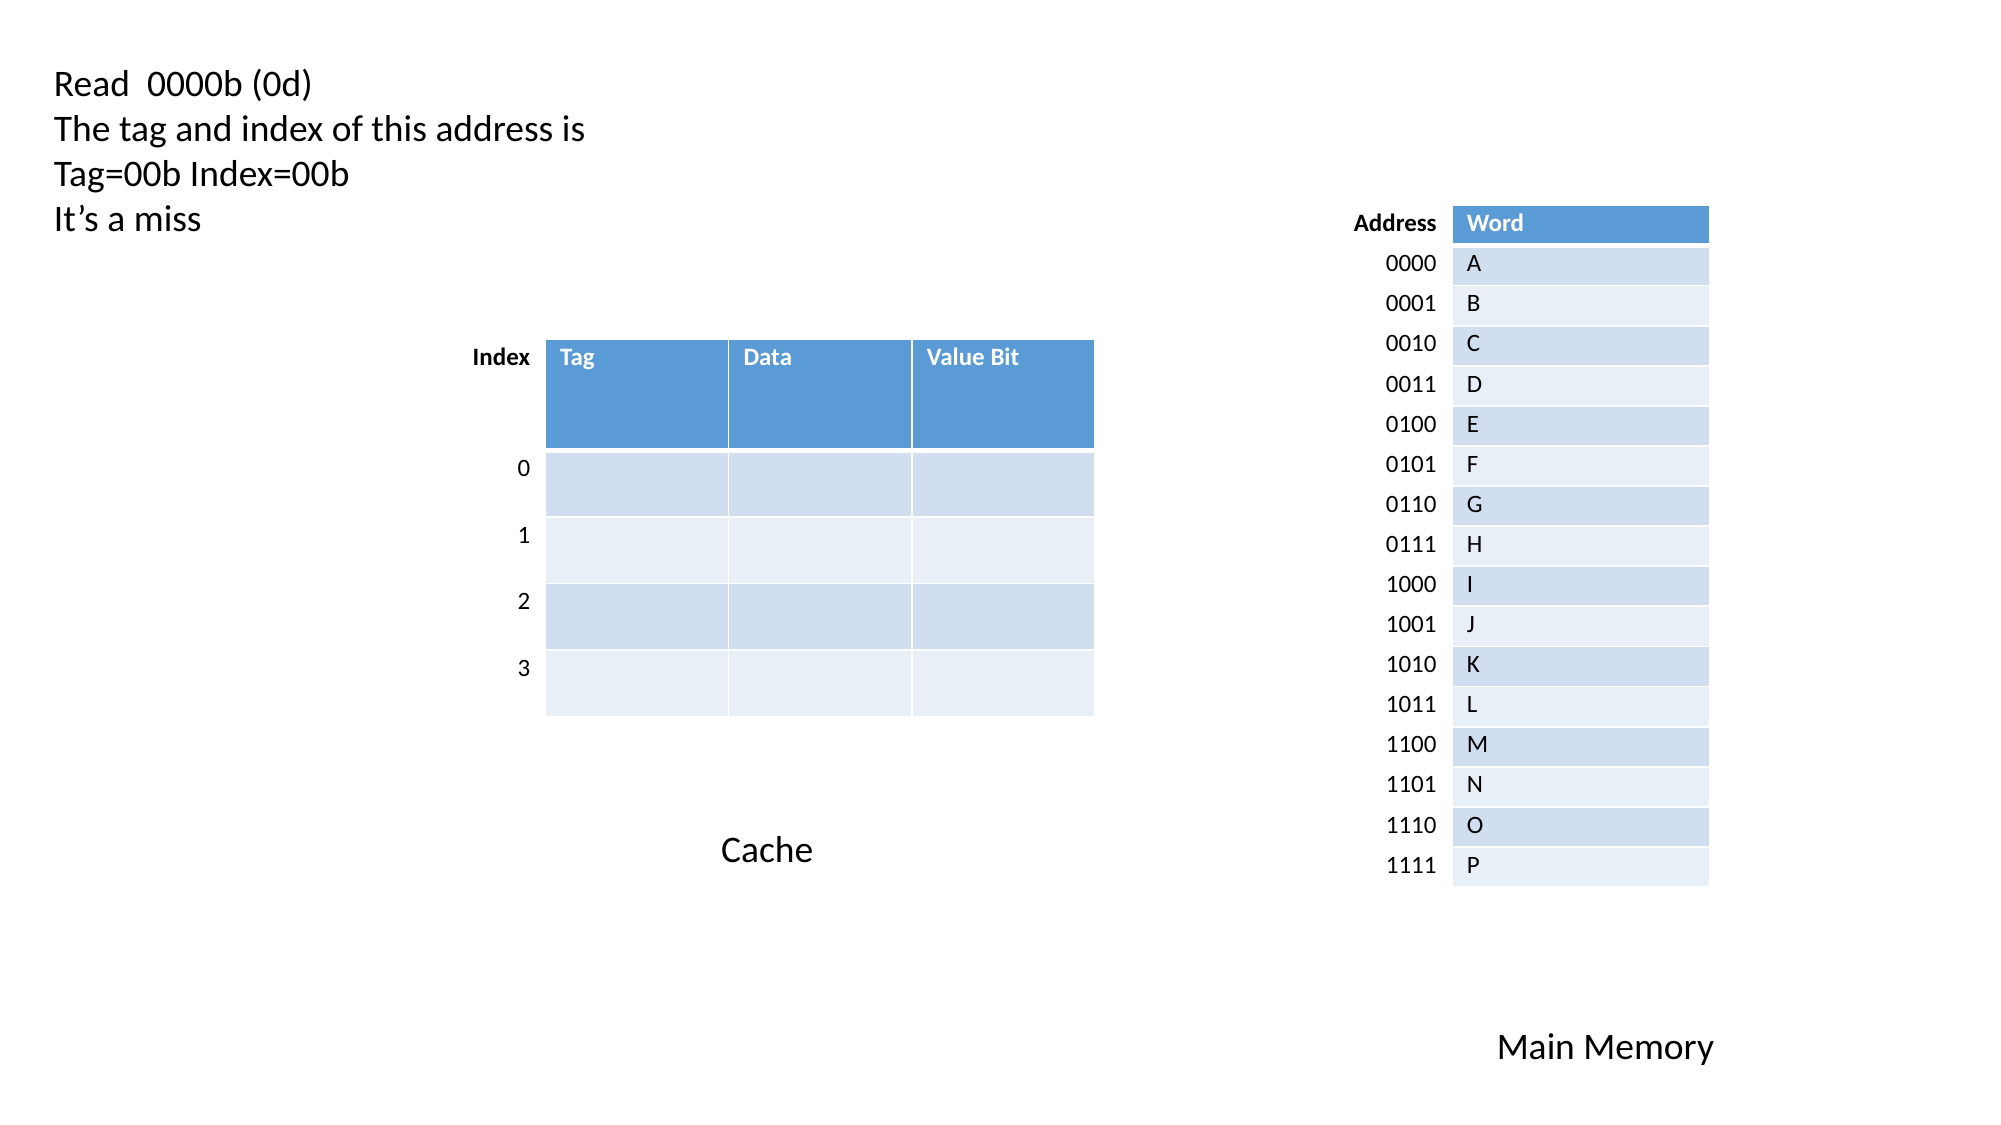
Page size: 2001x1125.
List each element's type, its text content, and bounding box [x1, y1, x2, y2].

table_cell 0011 [1194, 367, 1451, 405]
table_cell 3 [363, 651, 544, 716]
table_cell 0110 [1194, 487, 1451, 525]
table_cell 0010 [1194, 327, 1451, 365]
table_cell E [1453, 407, 1709, 445]
table_cell 1010 [1194, 647, 1451, 686]
table_cell 1 [363, 518, 544, 583]
text_box Cache [706, 817, 829, 878]
table_cell 0000 [1194, 248, 1451, 285]
table_cell H [1453, 527, 1709, 565]
table_cell 0001 [1194, 286, 1451, 325]
table_cell F [1453, 447, 1709, 485]
table_cell [913, 584, 1094, 649]
table_cell 1001 [1194, 607, 1451, 646]
table_cell [546, 584, 728, 649]
table_cell B [1453, 286, 1709, 325]
text_box Read 0000b (0d) The tag and index of this address is Tag=00b Index=00b It’s a miss [39, 51, 648, 291]
table_cell A [1453, 248, 1709, 285]
table_cell 1011 [1194, 687, 1451, 726]
table_cell G [1453, 487, 1709, 525]
table_cell 2 [363, 584, 544, 649]
table_cell 1111 [1194, 848, 1451, 886]
table_cell [913, 651, 1094, 716]
table_cell 1000 [1194, 567, 1451, 605]
table_cell J [1453, 607, 1709, 646]
table_cell [913, 453, 1094, 516]
table_cell K [1453, 647, 1709, 686]
table_cell 1101 [1194, 768, 1451, 806]
table_cell [913, 518, 1094, 583]
table_cell 0 [363, 453, 544, 516]
table_cell [546, 518, 728, 583]
table_cell [729, 651, 911, 716]
table_cell P [1453, 848, 1709, 886]
table_cell I [1453, 567, 1709, 605]
table_cell 0101 [1194, 447, 1451, 485]
table_cell [729, 453, 911, 516]
table_cell [546, 651, 728, 716]
table_header Data [729, 340, 911, 448]
table_cell C [1453, 327, 1709, 365]
table_header Value Bit [913, 340, 1094, 448]
table_cell [546, 453, 728, 516]
table_header Index [363, 340, 544, 448]
text_box Main Memory [1482, 1014, 1730, 1074]
table_cell 0111 [1194, 527, 1451, 565]
table_cell [729, 518, 911, 583]
table_header Tag [546, 340, 728, 448]
table_header Word [1453, 206, 1709, 243]
table_cell O [1453, 808, 1709, 846]
table_header Address [1194, 206, 1451, 243]
table_cell M [1453, 728, 1709, 766]
table_cell L [1453, 687, 1709, 726]
table_cell [729, 584, 911, 649]
table_cell N [1453, 768, 1709, 806]
table_cell 1100 [1194, 728, 1451, 766]
table_cell D [1453, 367, 1709, 405]
table_cell 1110 [1194, 808, 1451, 846]
table_cell 0100 [1194, 407, 1451, 445]
